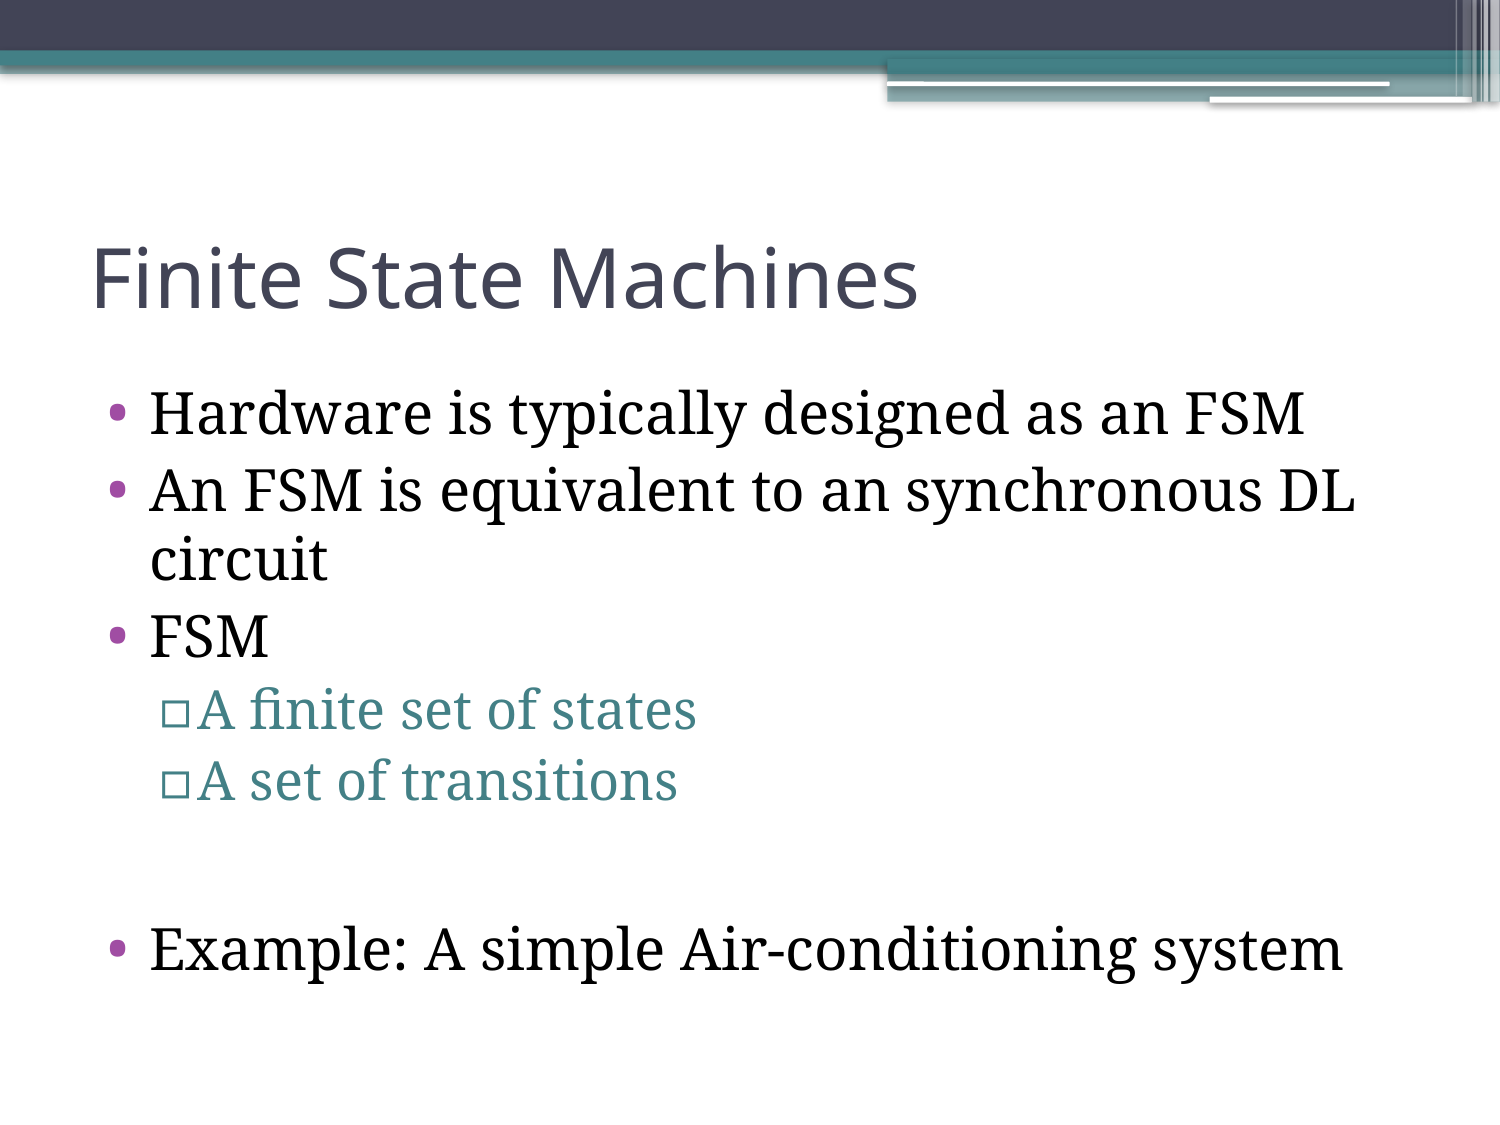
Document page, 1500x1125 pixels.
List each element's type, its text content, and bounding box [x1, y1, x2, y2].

title Finite State Machines [75, 187, 1425, 363]
list Hardware is typically designed as an FSM An FSM is equivalent to an synchronous DL circuit FSM A finite set of states A set of transitions Example: A simple Air-conditioning system [75, 368, 1425, 1079]
